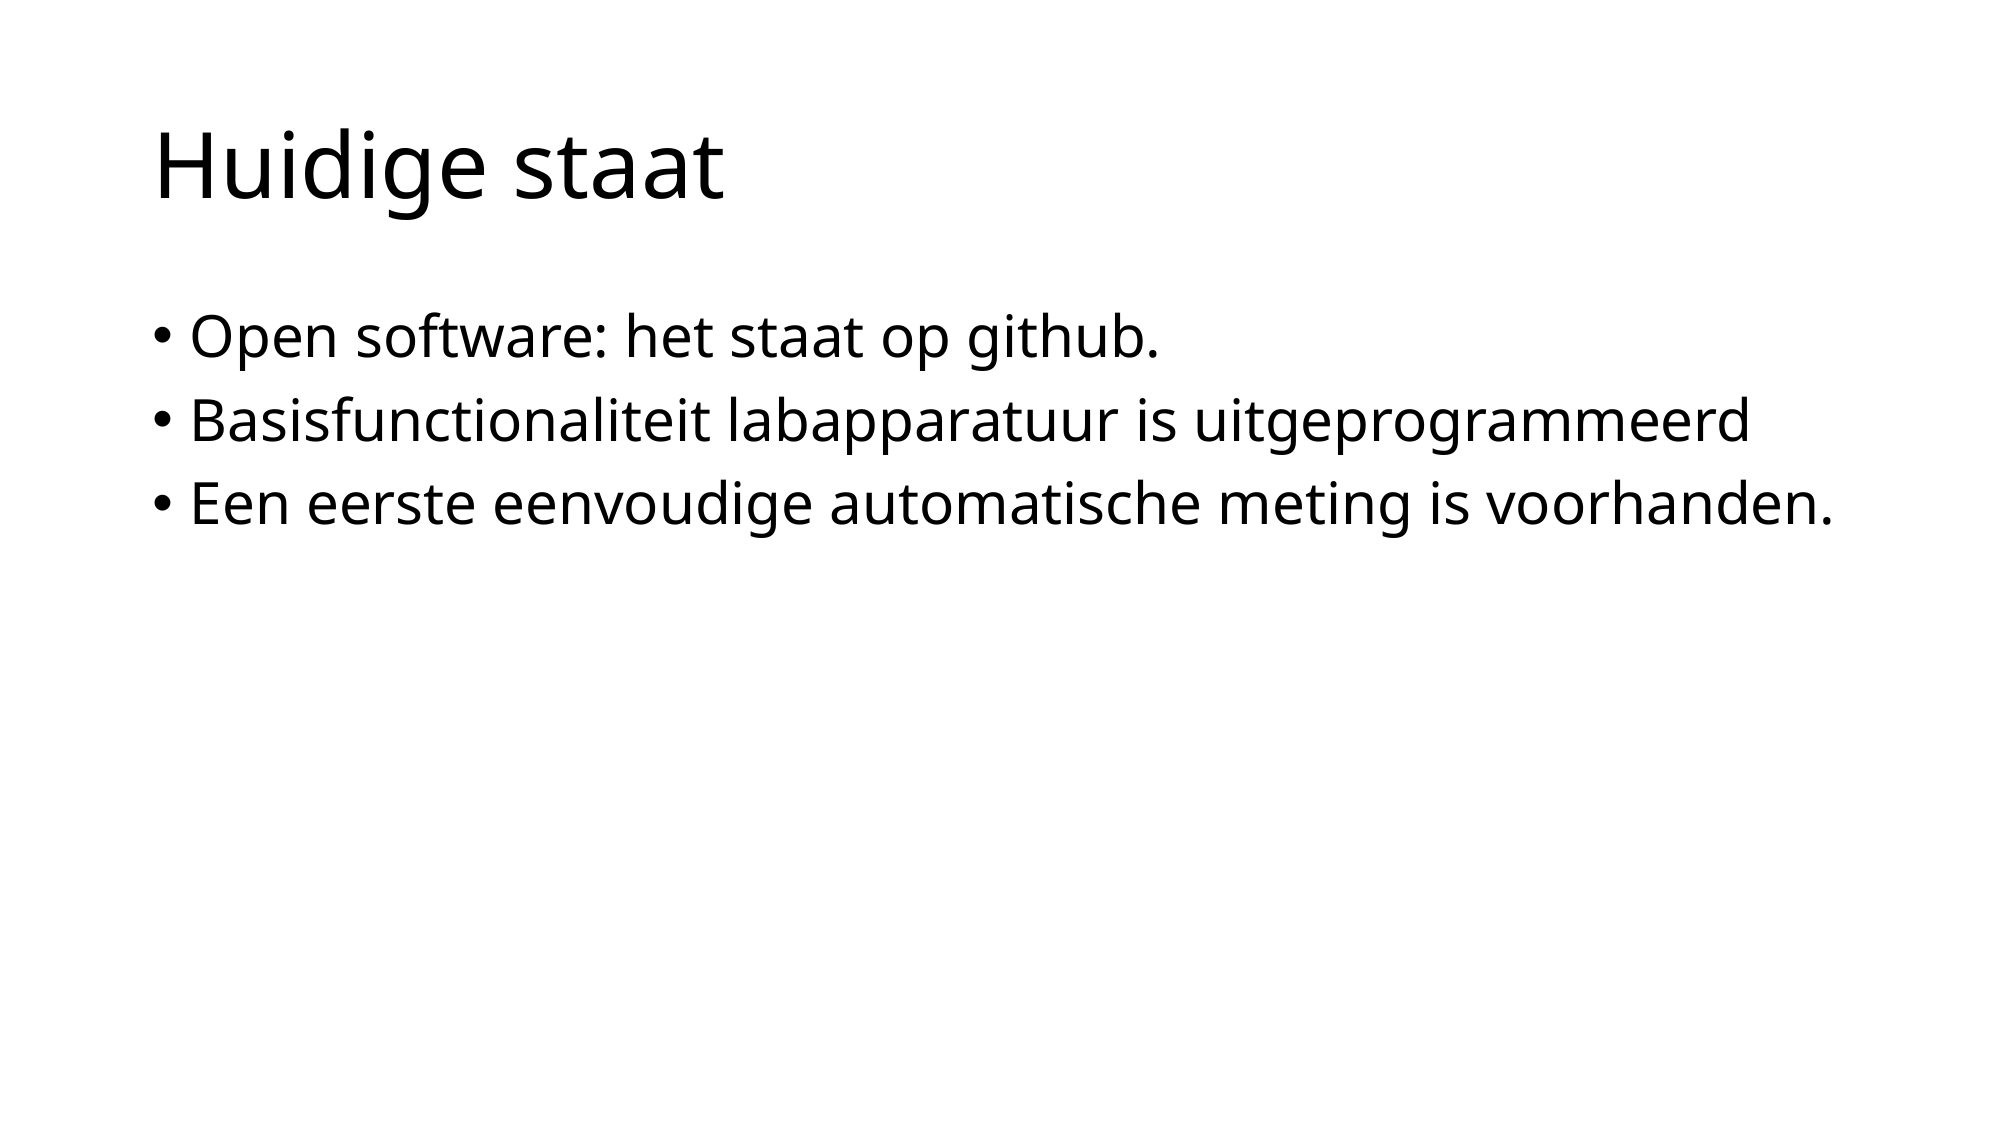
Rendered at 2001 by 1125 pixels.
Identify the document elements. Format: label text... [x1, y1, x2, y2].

title Huidige staat [137, 59, 1863, 278]
list Open software: het staat op github. Basisfunctionaliteit labapparatuur is uitgeprogrammeerd Een eerste eenvoudige automatische meting is voorhanden. [137, 299, 1863, 1014]
